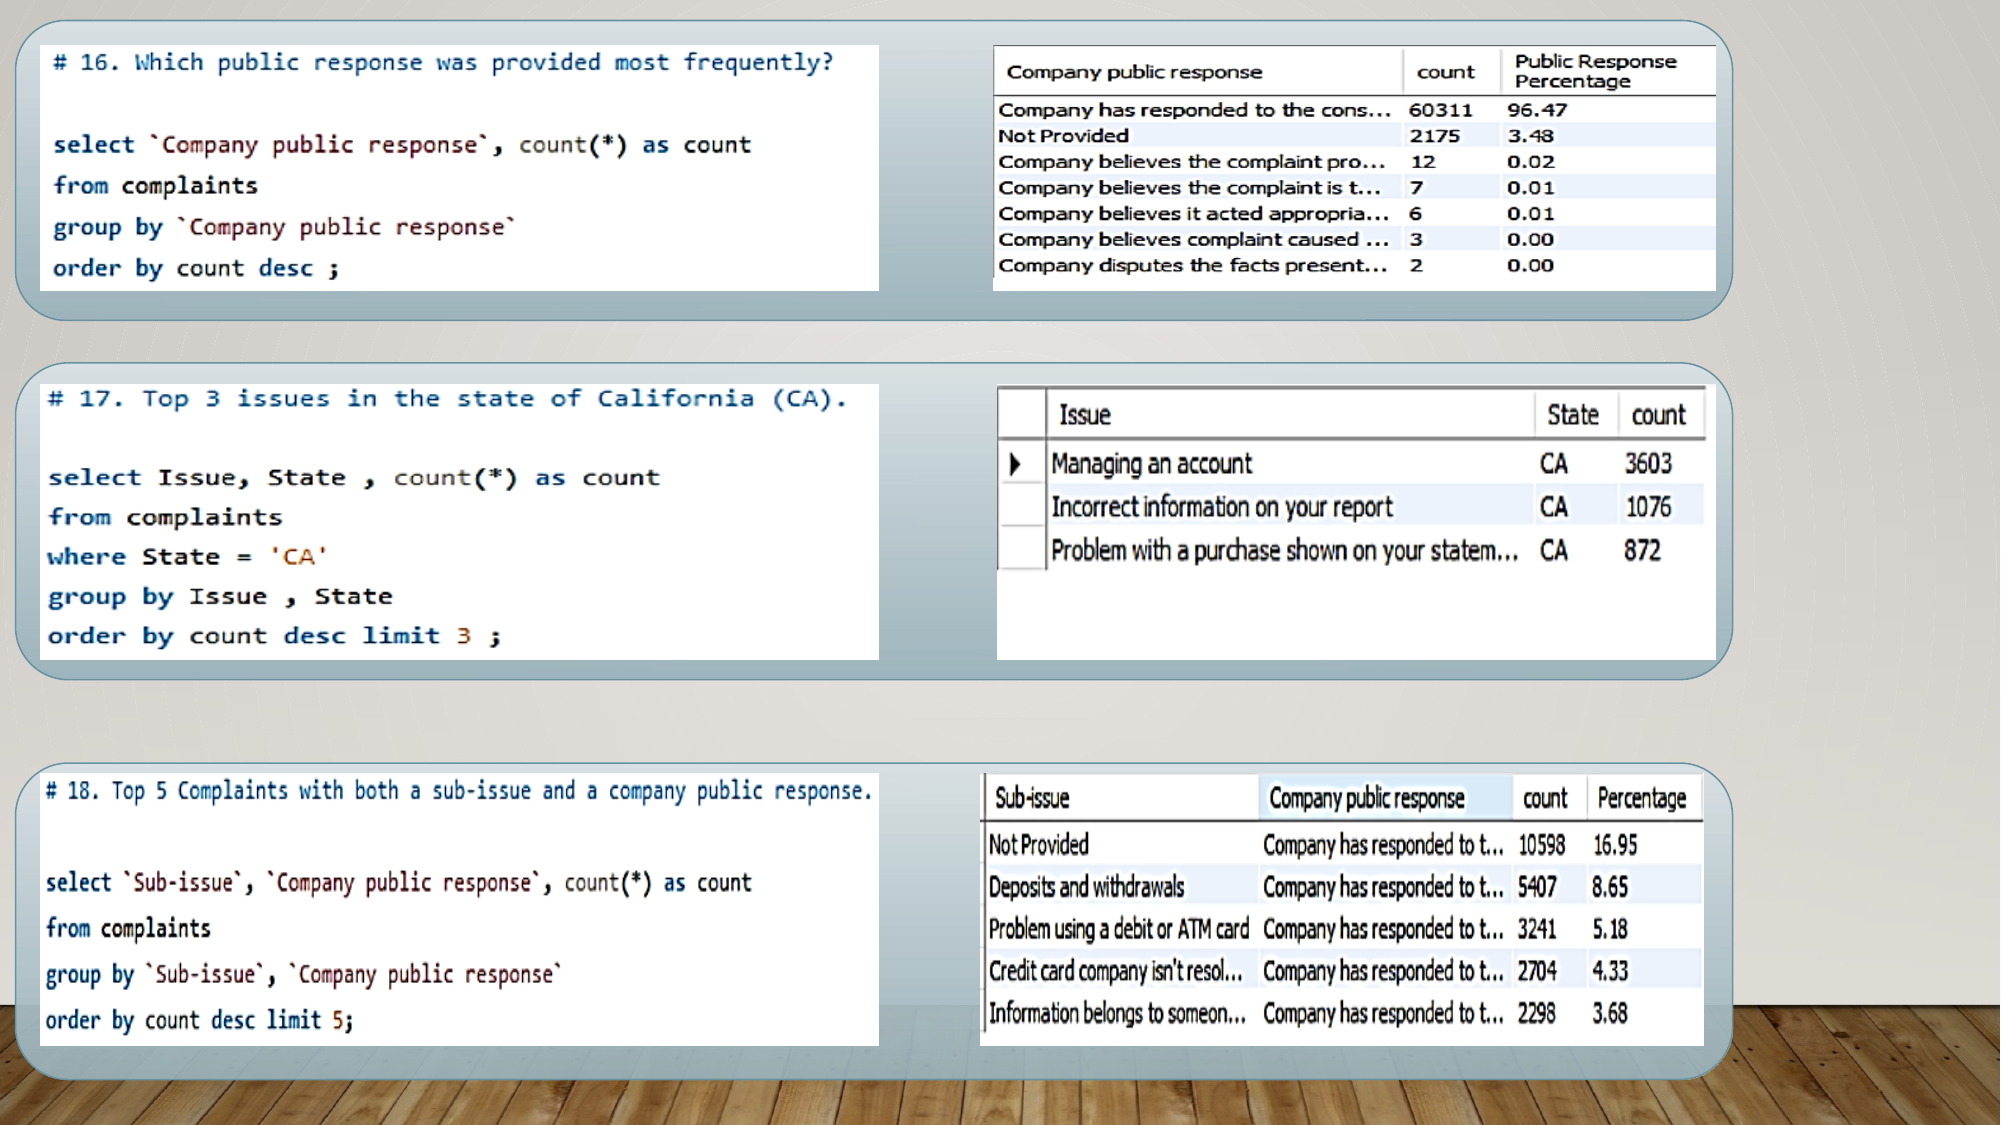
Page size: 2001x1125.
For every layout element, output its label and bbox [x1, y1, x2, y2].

picture [993, 45, 1716, 292]
picture [40, 773, 879, 1046]
picture [0, 1005, 2000, 1125]
picture [40, 45, 879, 292]
text_box [14, 762, 1734, 1081]
text_box [14, 362, 1734, 681]
text_box [14, 19, 1734, 322]
picture [996, 384, 1717, 660]
picture [980, 773, 1704, 1046]
picture [40, 384, 879, 660]
